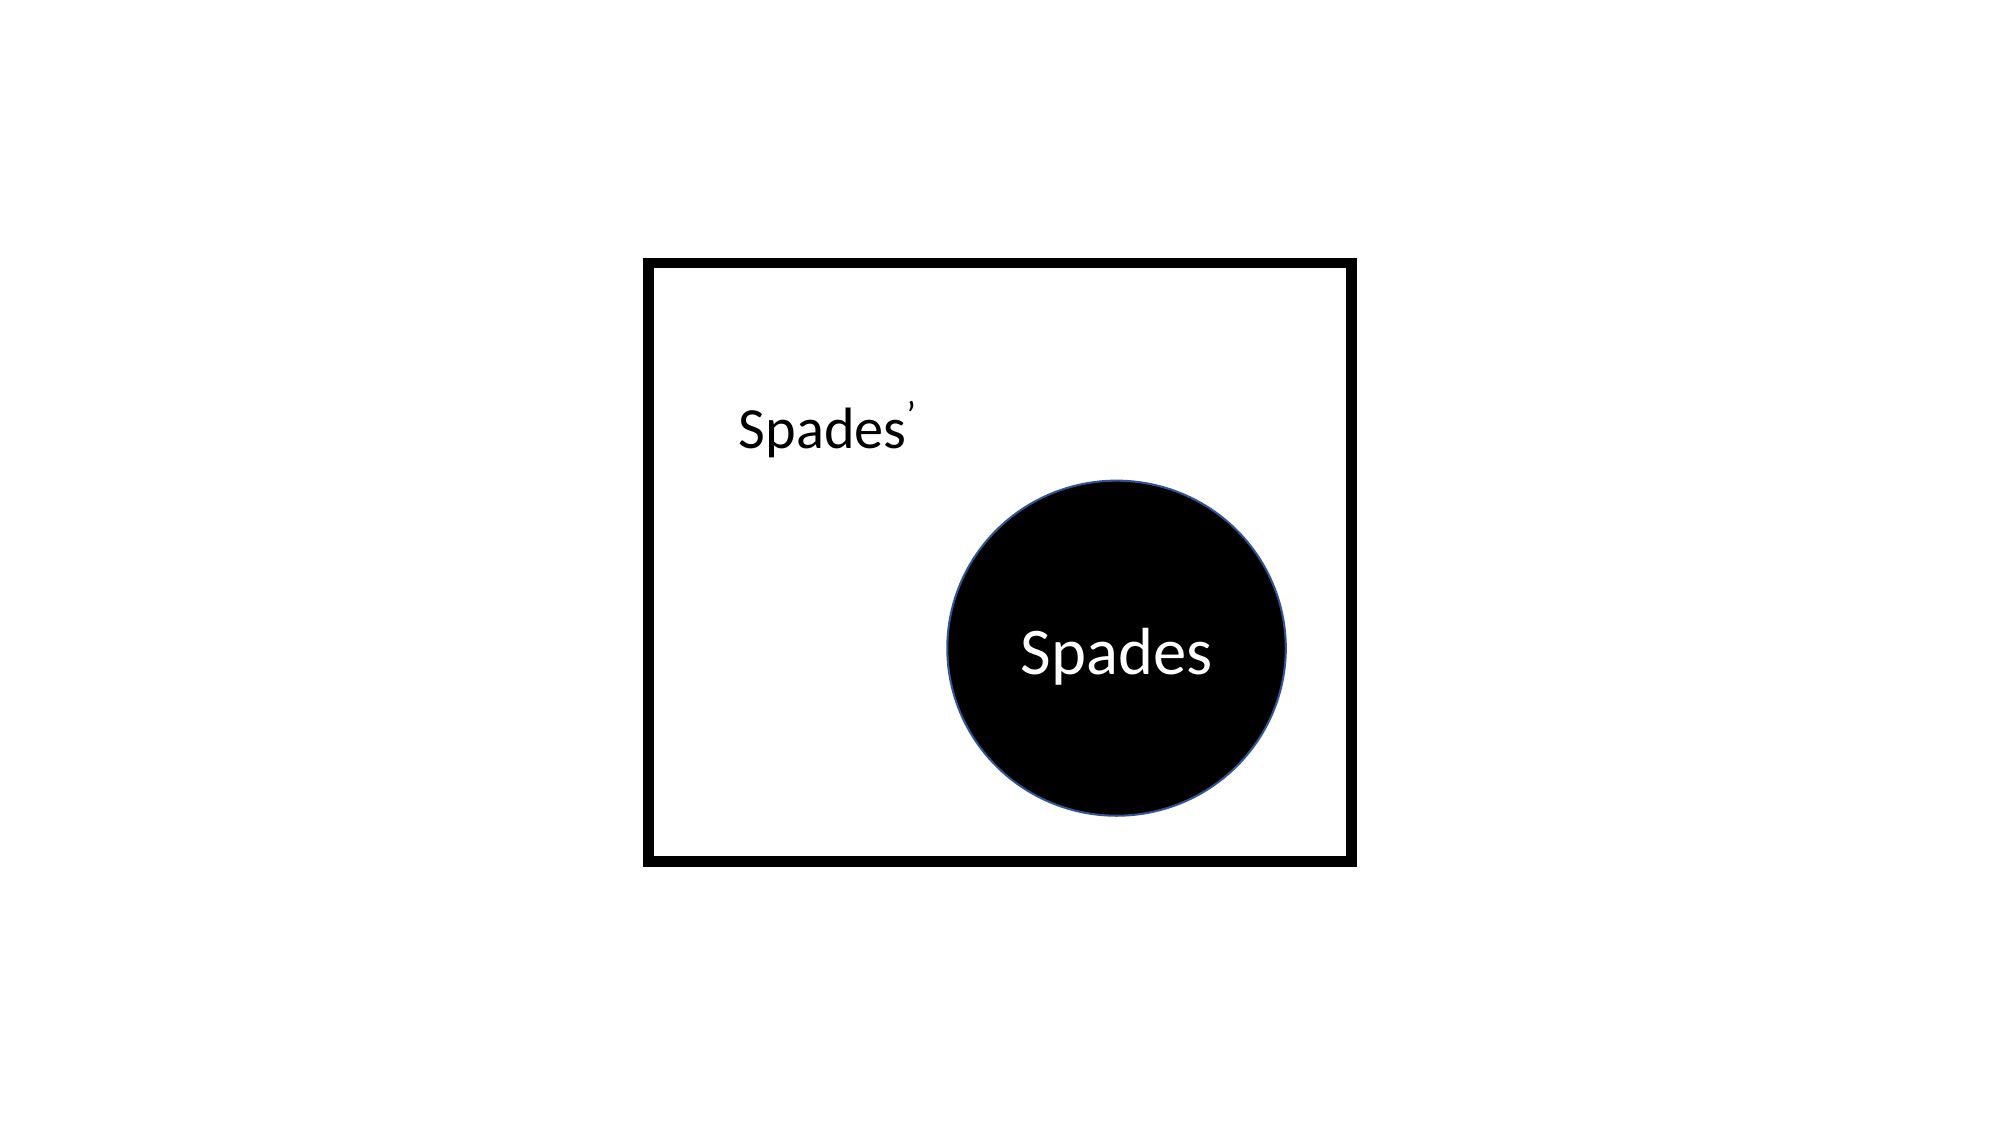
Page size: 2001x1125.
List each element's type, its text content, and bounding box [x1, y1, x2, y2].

text_box Spades’ [677, 296, 978, 547]
text_box [647, 262, 1352, 863]
text_box Spades [946, 479, 1287, 817]
